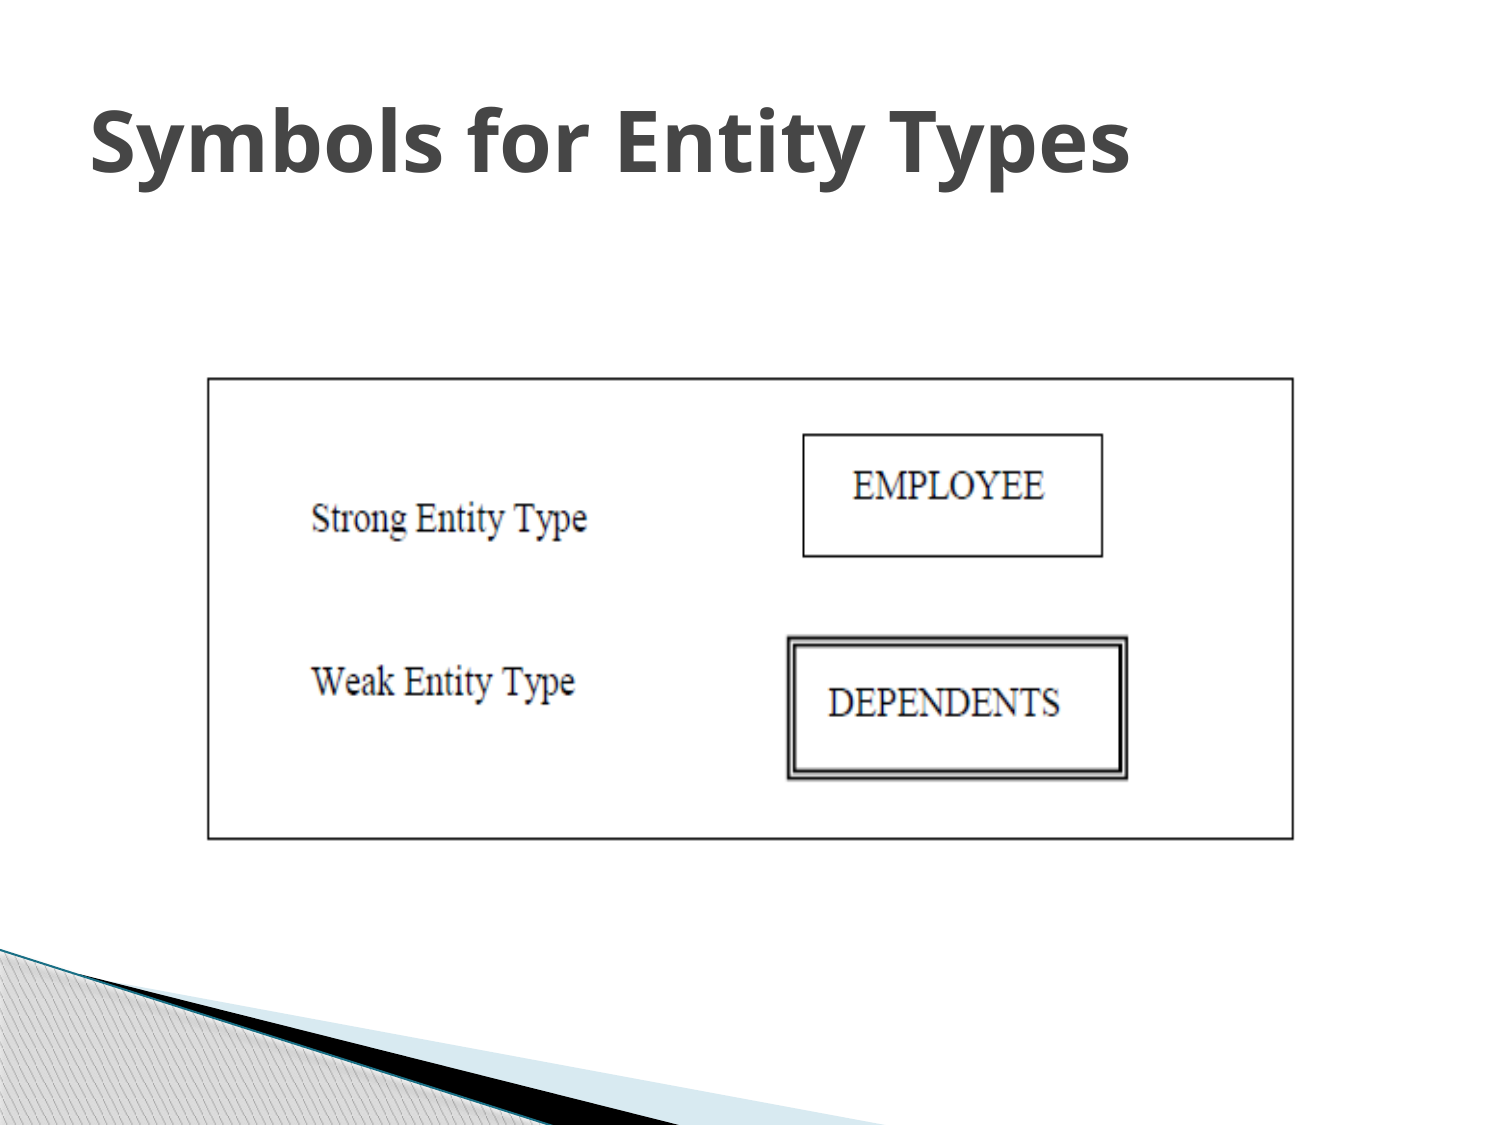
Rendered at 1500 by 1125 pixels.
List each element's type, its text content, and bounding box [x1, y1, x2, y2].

picture [199, 362, 1301, 851]
title Symbols for Entity Types [75, 45, 1425, 233]
